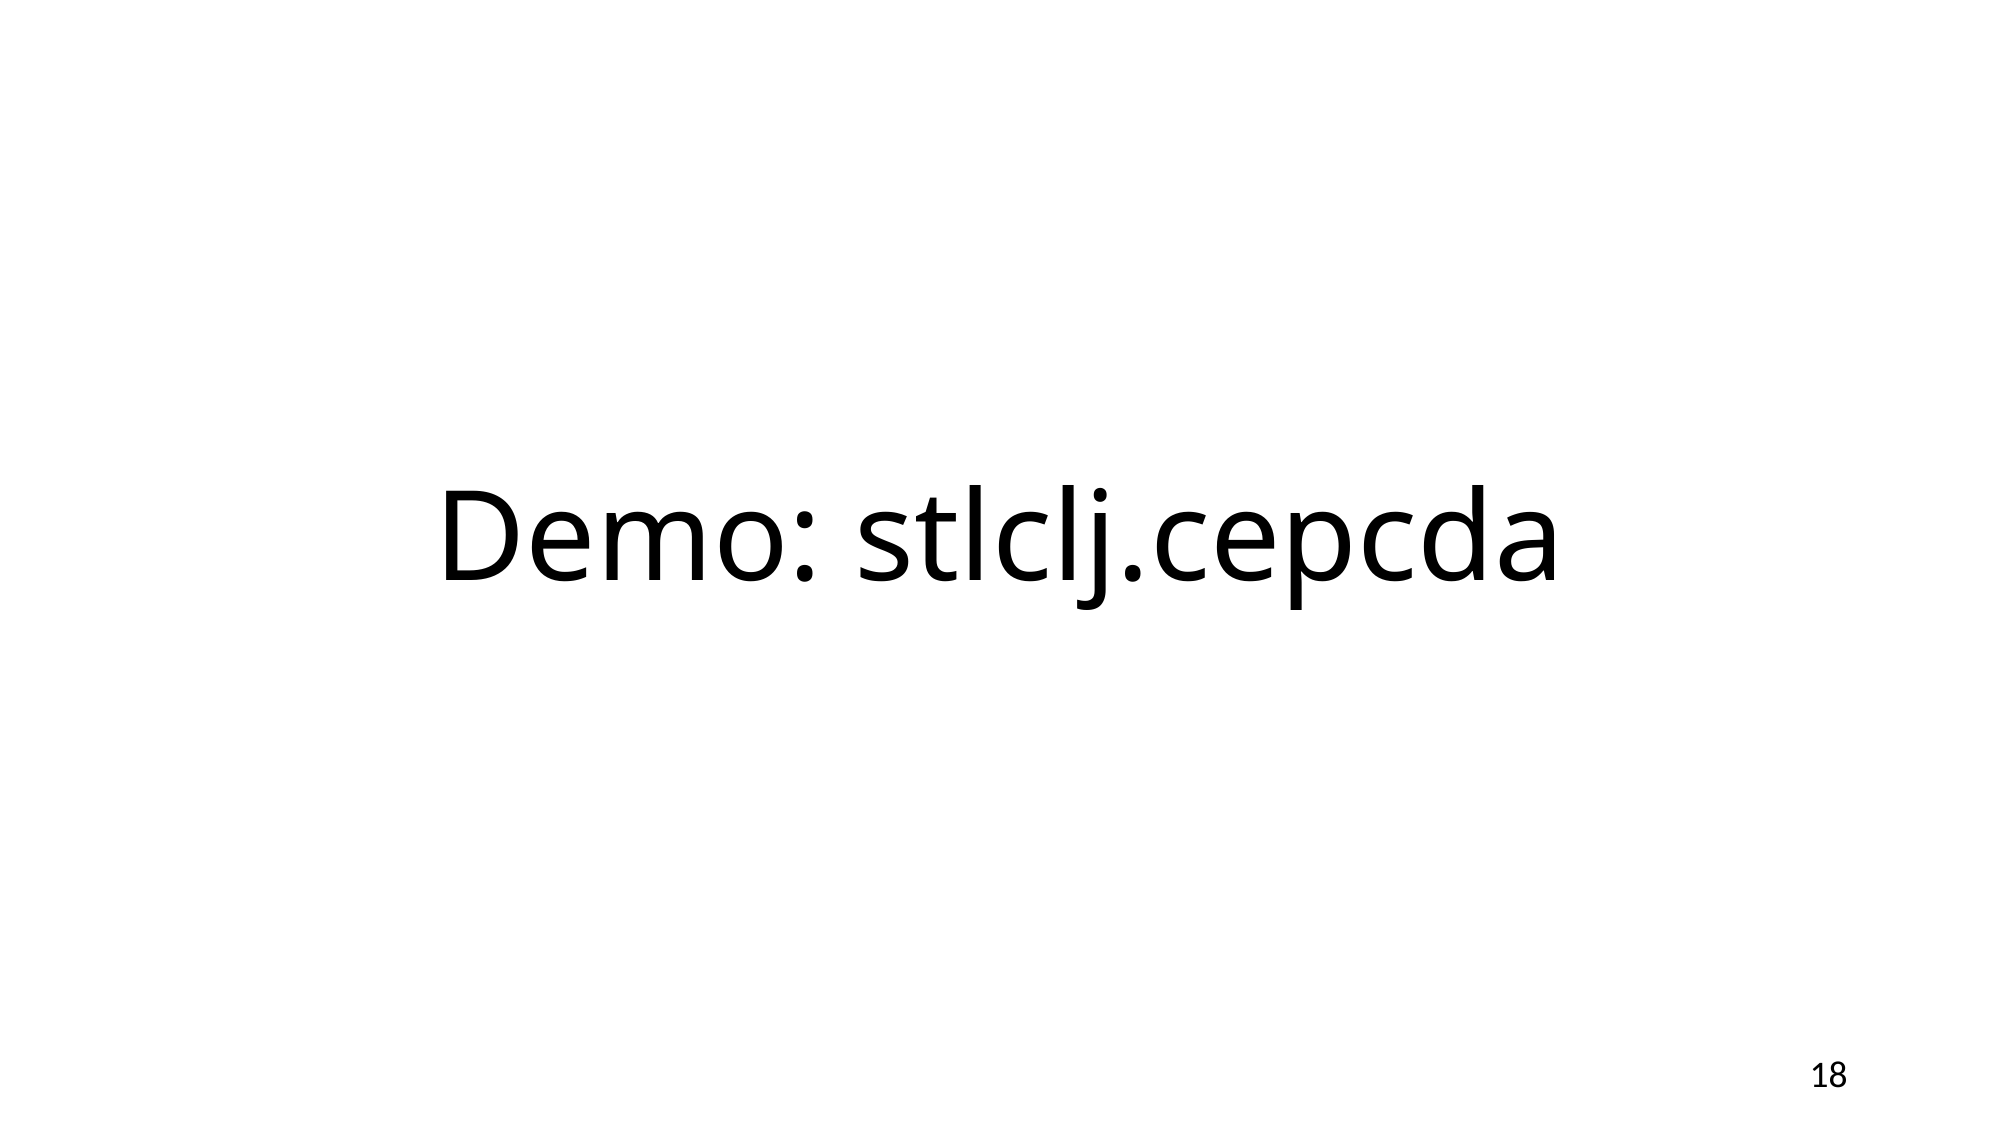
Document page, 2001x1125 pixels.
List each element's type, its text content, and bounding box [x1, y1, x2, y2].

slide_number 18 [1412, 1042, 1863, 1103]
text_box Demo: stlclj.cepcda [137, 431, 1863, 649]
